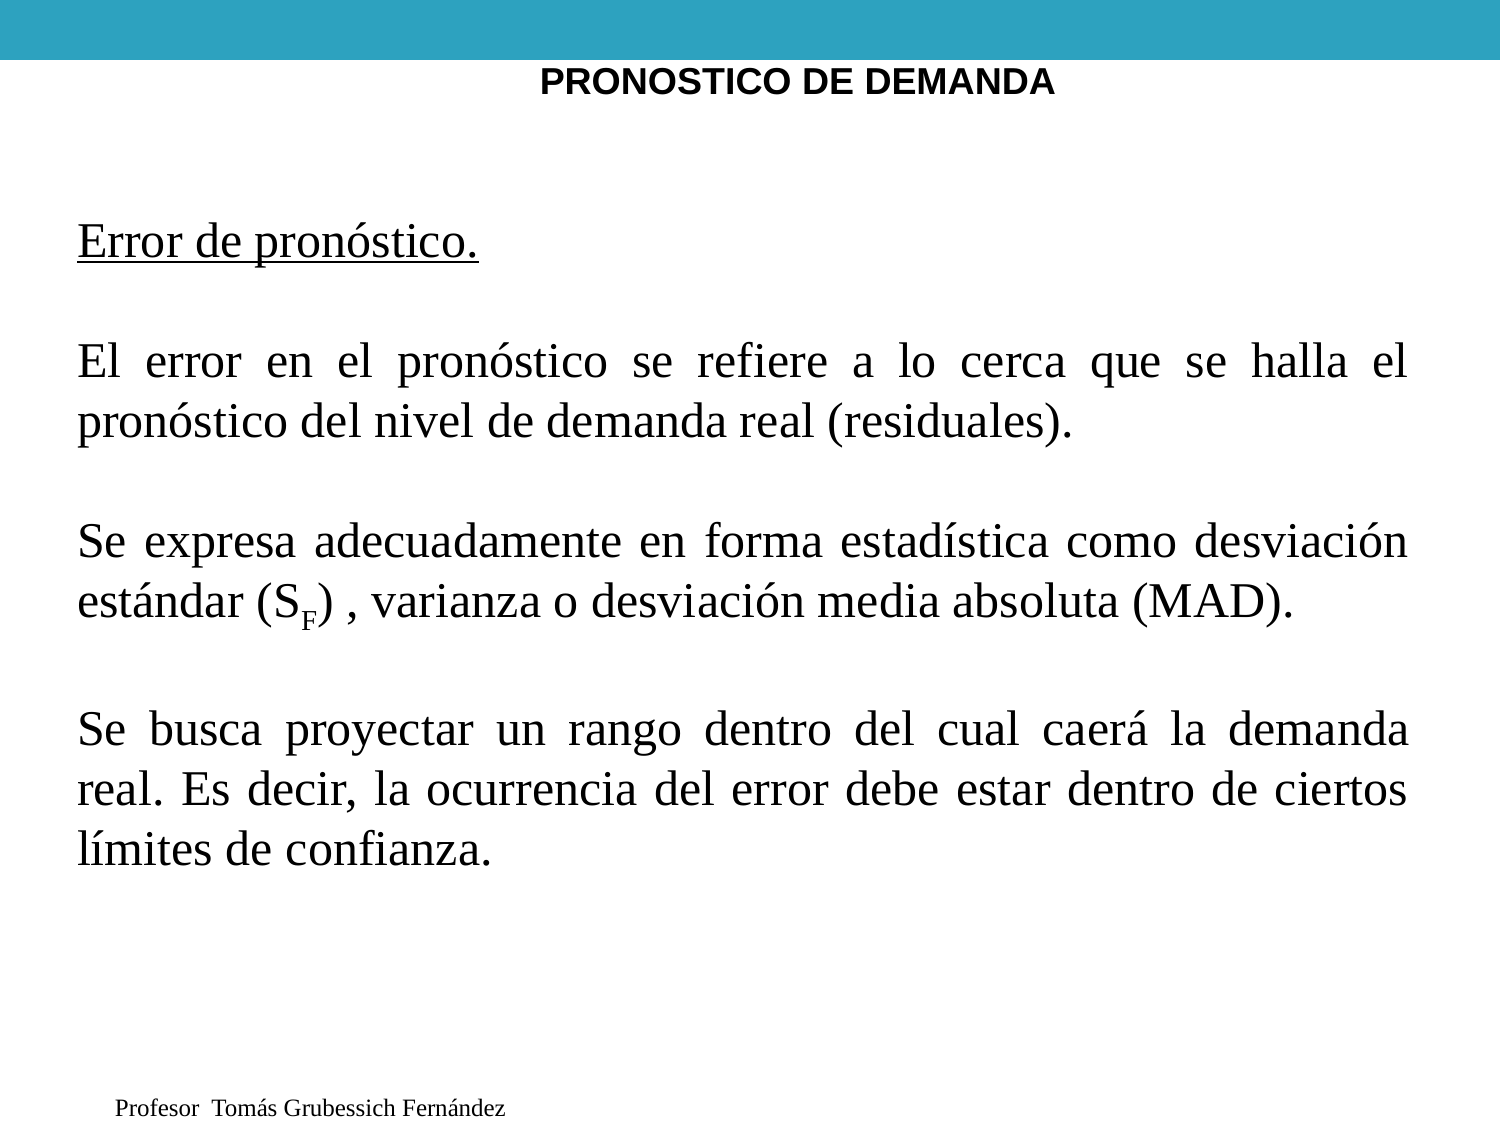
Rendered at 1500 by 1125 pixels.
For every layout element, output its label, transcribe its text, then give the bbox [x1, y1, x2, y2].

text_box PRONOSTICO DE DEMANDA [525, 49, 1072, 110]
text_box Error de pronóstico. El error en el pronóstico se refiere a lo cerca que se halla el pronóstico del nivel de demanda real (residuales). Se expresa adecuadamente en forma estadística como desviación estándar (SF) , varianza o desviación media absoluta (MAD). Se busca proyectar un rango dentro del cual caerá la demanda real. Es decir, la ocurrencia del error debe estar dentro de ciertos límites de confianza. [62, 199, 1425, 884]
